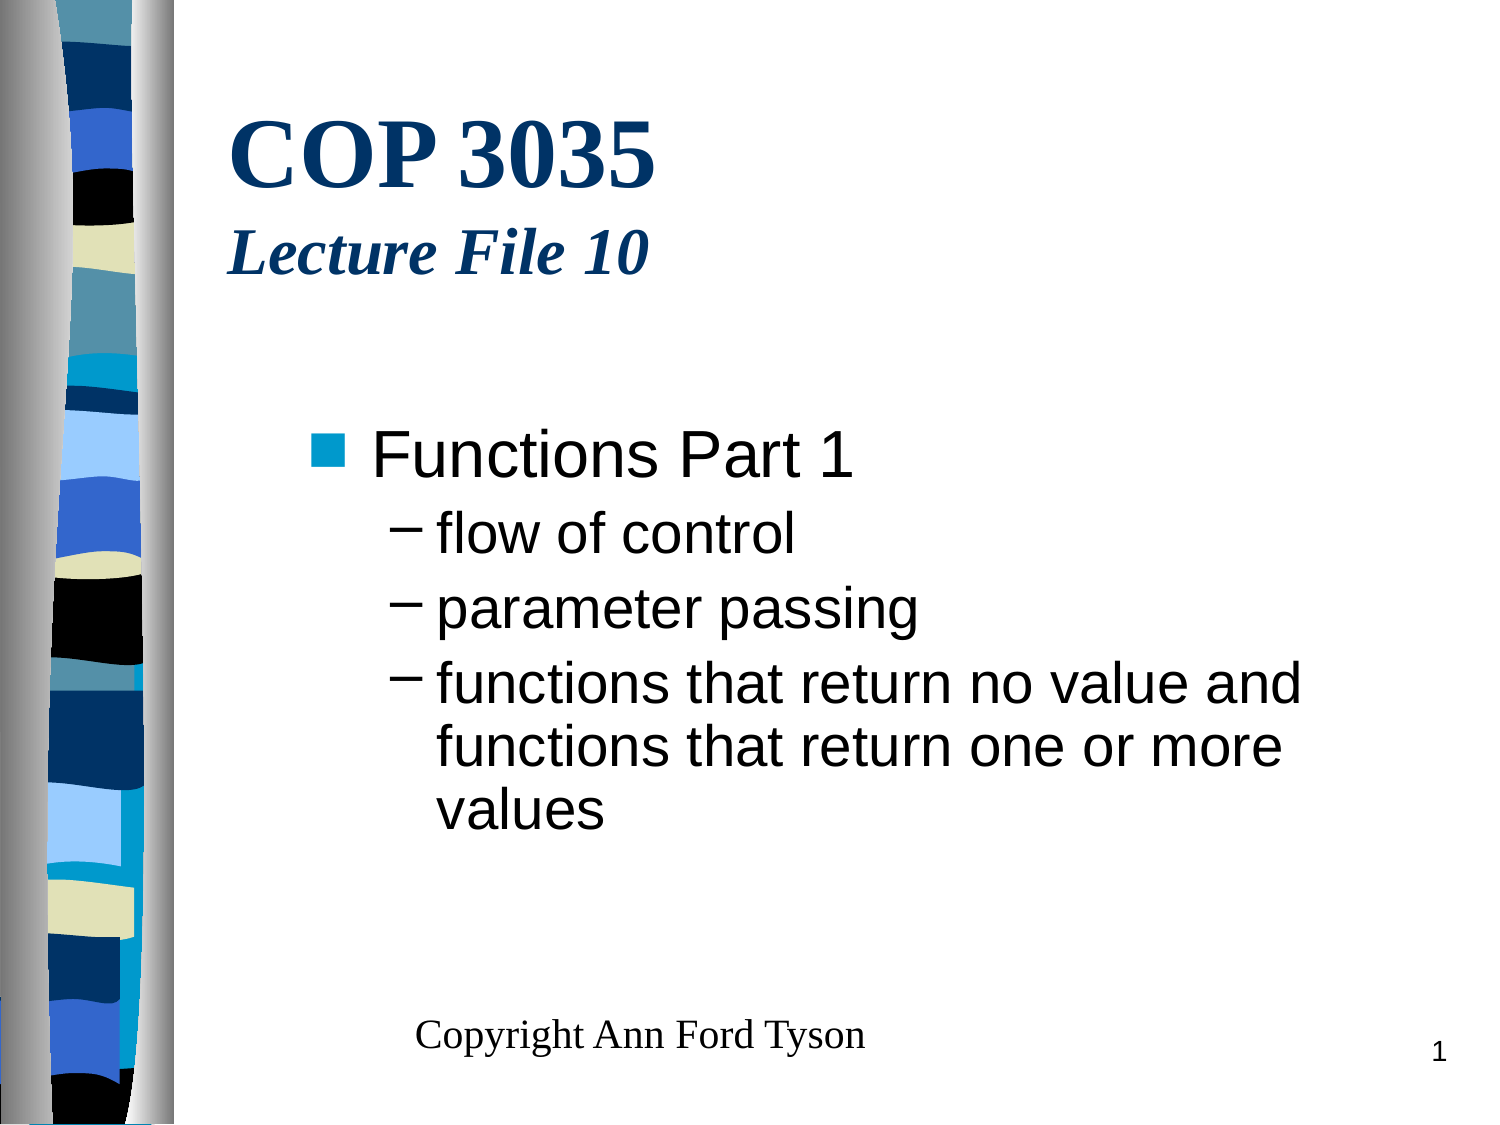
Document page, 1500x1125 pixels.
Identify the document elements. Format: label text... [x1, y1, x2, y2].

title COP 3035 Lecture File 10 [212, 62, 1275, 313]
slide_number 1 [1149, 1024, 1463, 1101]
list Functions Part 1 flow of control parameter passing functions that return no value and functions that return one or more values [300, 412, 1350, 850]
text_box Copyright Ann Ford Tyson [399, 999, 1263, 1065]
